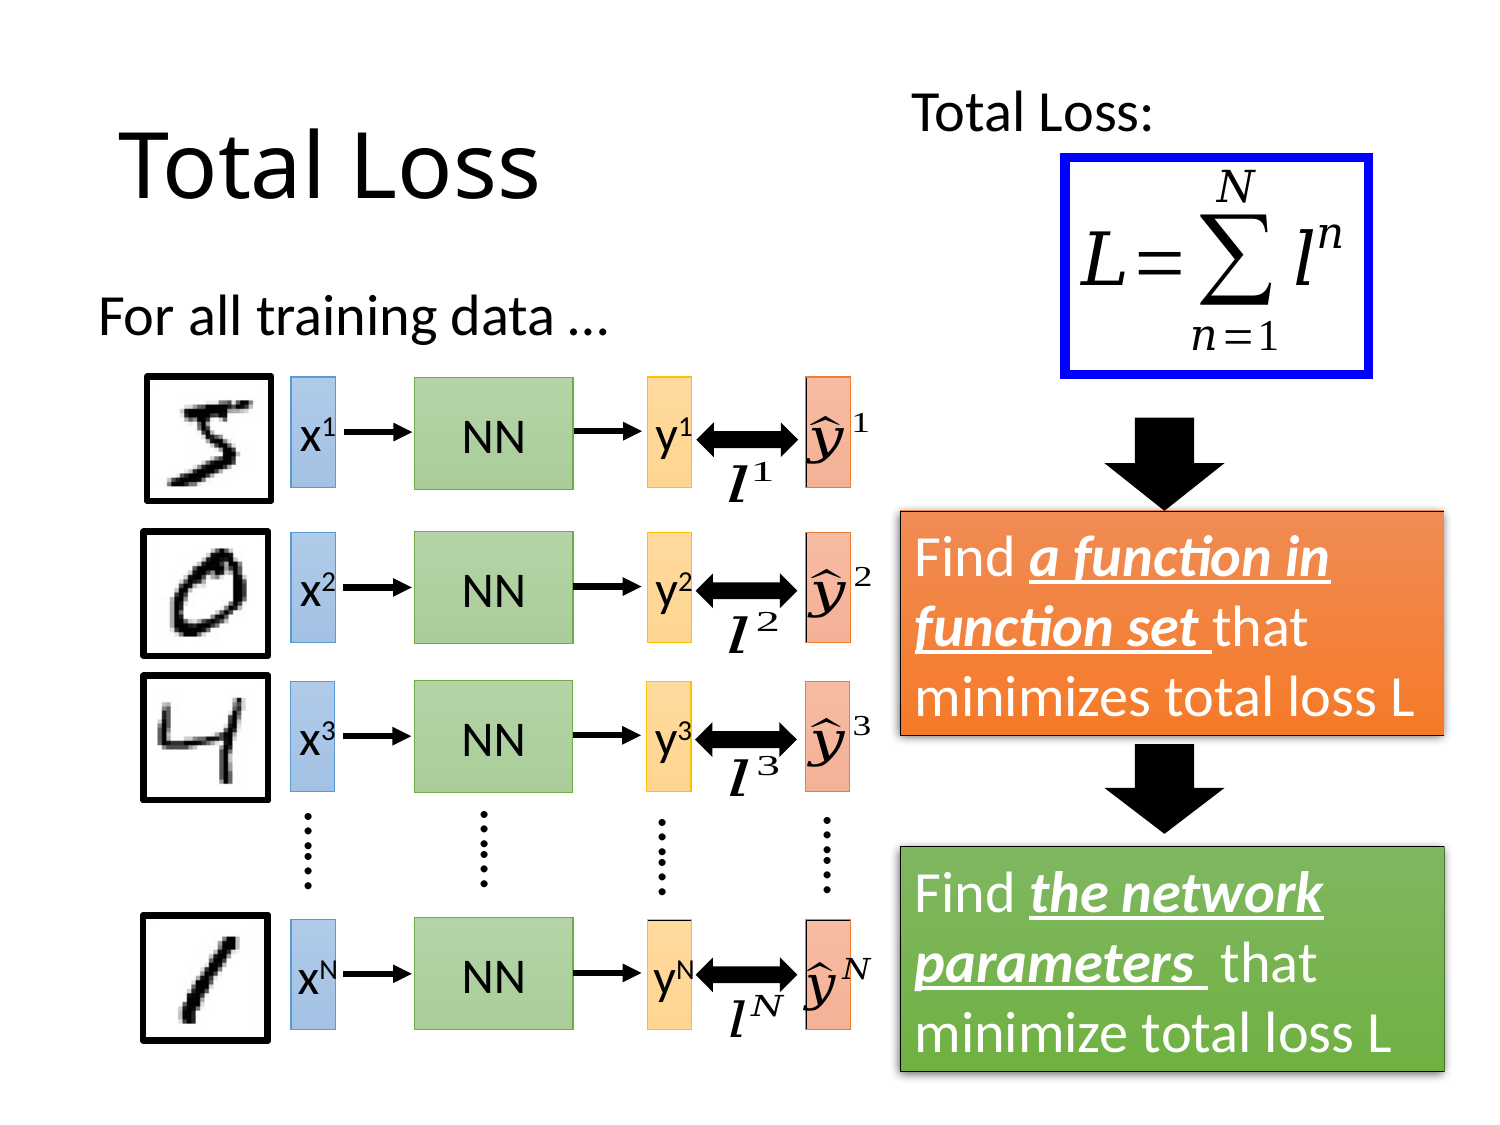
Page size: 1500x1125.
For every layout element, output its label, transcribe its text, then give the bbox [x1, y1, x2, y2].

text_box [282, 681, 353, 792]
text_box …… [805, 787, 891, 924]
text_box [283, 376, 353, 488]
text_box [636, 919, 712, 1030]
text_box For all training data … [83, 269, 671, 354]
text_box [638, 376, 710, 488]
text_box NN [414, 377, 574, 490]
picture [146, 534, 265, 653]
picture [146, 678, 265, 798]
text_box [638, 532, 710, 643]
text_box NN [414, 917, 574, 1030]
text_box NN [414, 680, 573, 793]
text_box …… [462, 793, 548, 918]
text_box [1104, 744, 1225, 834]
text_box …… [286, 783, 371, 920]
text_box Total Loss: [896, 65, 1193, 151]
text_box [805, 532, 851, 643]
picture [150, 379, 269, 498]
text_box [805, 681, 850, 792]
text_box NN [414, 531, 574, 644]
text_box [712, 957, 798, 993]
text_box [1104, 417, 1225, 511]
text_box [805, 924, 851, 1030]
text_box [283, 532, 353, 643]
text_box Find a function in function set that minimizes total loss L [900, 510, 1444, 736]
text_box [638, 681, 709, 792]
text_box [1064, 156, 1370, 376]
text_box [710, 422, 799, 458]
picture [146, 917, 265, 1038]
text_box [280, 919, 355, 1030]
text_box [805, 376, 851, 488]
text_box [709, 722, 797, 757]
text_box …… [640, 789, 726, 926]
title Total Loss [103, 59, 1397, 278]
text_box [710, 573, 798, 609]
